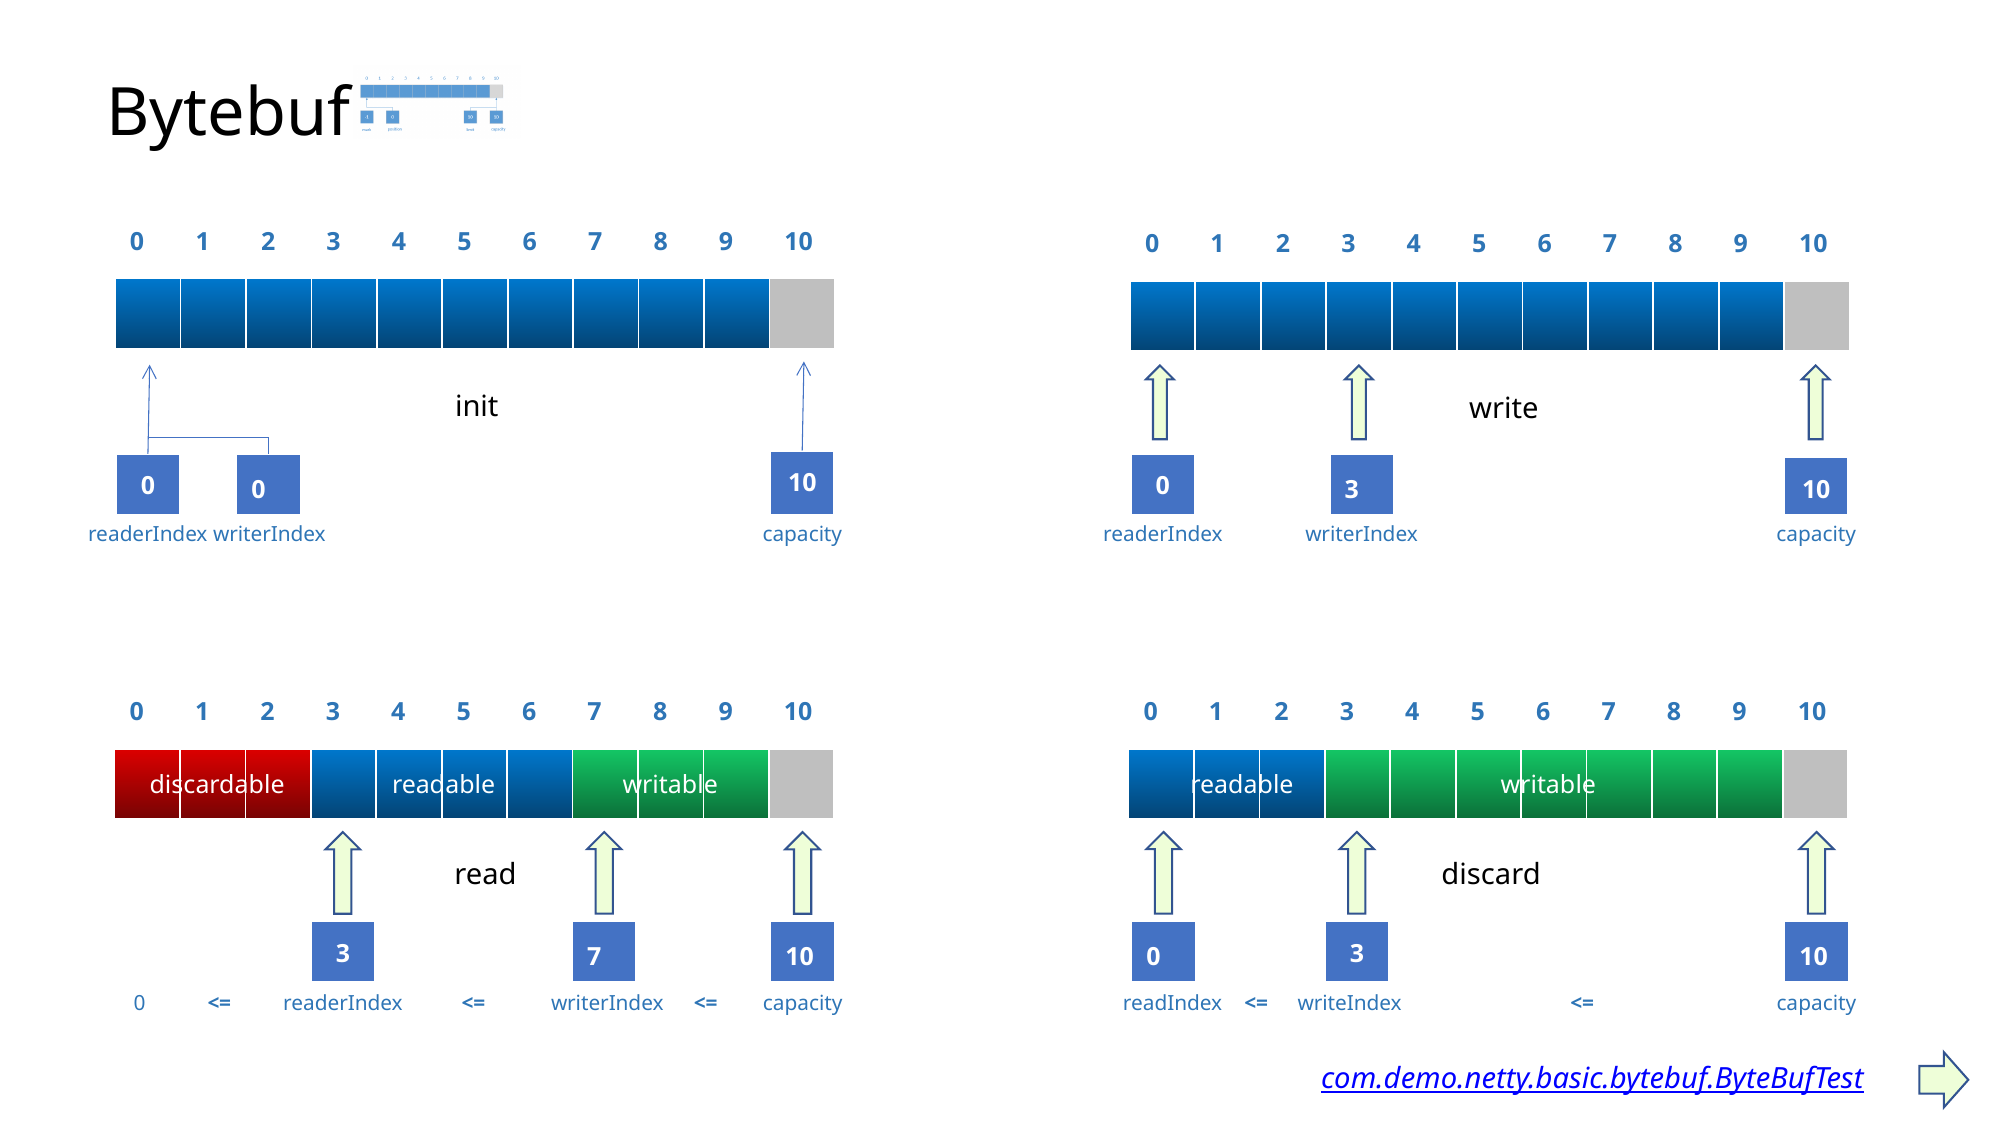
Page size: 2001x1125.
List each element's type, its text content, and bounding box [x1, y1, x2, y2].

table_header 3 [312, 675, 375, 744]
table_header 6 [1523, 208, 1587, 276]
picture [353, 65, 521, 140]
table_header 5 [443, 675, 506, 744]
table_cell [443, 279, 507, 348]
table_cell [1654, 282, 1718, 350]
table_cell [1391, 750, 1455, 818]
table_cell [639, 806, 703, 818]
table_header 1 [181, 675, 245, 744]
table_header 5 [1457, 675, 1520, 744]
table_header 8 [639, 675, 703, 744]
text_box capacity [754, 981, 858, 1022]
table_cell [574, 279, 638, 348]
table_header 7 [1589, 208, 1652, 276]
table_header 4 [1393, 208, 1456, 276]
table_header 9 [704, 675, 768, 744]
table_header 3 [1326, 922, 1388, 981]
table_header 10 [1785, 208, 1849, 276]
table_header 3 [1326, 675, 1389, 744]
table_header 2 [247, 205, 311, 274]
table_cell [1720, 282, 1783, 350]
table_cell [705, 279, 769, 348]
table_header 1 [1195, 675, 1259, 744]
table_cell [639, 279, 703, 348]
text_box discard [1426, 847, 1556, 898]
table_header 5 [1458, 208, 1522, 276]
table_cell [312, 279, 376, 348]
text_box [1342, 364, 1376, 441]
table_cell [181, 750, 245, 761]
table_header 10 [770, 675, 833, 744]
table_cell [443, 806, 506, 818]
text_box read [439, 847, 532, 898]
table_header 6 [508, 675, 572, 744]
table_header 10 [1785, 922, 1848, 981]
text_box [1143, 830, 1184, 915]
table_header 9 [705, 205, 769, 274]
table_header 2 [1262, 208, 1325, 276]
table_cell [181, 806, 245, 818]
table_cell [1718, 750, 1782, 818]
text_box <= [192, 981, 267, 1022]
text_box <= [1229, 981, 1304, 1022]
table_header 0 [117, 455, 179, 513]
table_cell [1522, 750, 1586, 761]
table_header 6 [1522, 675, 1586, 744]
text_box [1918, 1049, 1970, 1111]
table_cell [1458, 282, 1522, 350]
table_cell [704, 750, 768, 818]
table_header 3 [312, 205, 376, 274]
text_box [323, 830, 363, 915]
text_box <= [446, 981, 521, 1022]
table_cell [508, 750, 572, 818]
table_header 10 [771, 452, 833, 513]
table_cell [181, 279, 245, 348]
text_box writable [1485, 761, 1612, 806]
table_header 0 [1132, 455, 1194, 513]
text_box init [440, 379, 514, 430]
text_box readerIndex [268, 981, 418, 1022]
table_cell [770, 279, 834, 348]
table_header 7 [574, 205, 638, 274]
table_cell [1195, 806, 1259, 818]
text_box discardable [134, 761, 300, 806]
table_cell [1196, 282, 1260, 350]
table_cell [1327, 282, 1391, 350]
table_cell [1457, 750, 1520, 818]
text_box writeIndex [1304, 981, 1417, 1022]
table_cell [509, 279, 572, 348]
text_box [1799, 364, 1833, 441]
table_cell [1260, 750, 1324, 818]
table_header 9 [1718, 675, 1782, 744]
table_header 4 [378, 205, 441, 274]
table_header 4 [377, 675, 441, 744]
table_cell [377, 806, 441, 818]
text_box Bytebuf [91, 40, 1817, 187]
table_cell [1262, 282, 1325, 350]
table_cell [1393, 282, 1456, 350]
table_cell [1522, 806, 1586, 818]
table_header 3 [1327, 208, 1391, 276]
text_box write [1454, 382, 1554, 433]
table_header 2 [1260, 675, 1324, 744]
table_header 8 [639, 205, 703, 274]
table_cell [116, 279, 180, 348]
table_header 7 [1587, 675, 1651, 744]
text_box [193, 378, 224, 499]
table_cell [573, 750, 637, 818]
table_header 3 [1331, 455, 1393, 514]
table_cell [246, 750, 310, 818]
table_header 2 [246, 675, 310, 744]
table_cell [1587, 750, 1651, 818]
table_header 7 [573, 675, 637, 744]
text_box writerIndex [198, 513, 341, 553]
table_header 3 [312, 922, 374, 981]
text_box readerIndex [73, 513, 198, 553]
table_header 9 [1720, 208, 1783, 276]
table_header 0 [1131, 208, 1194, 276]
text_box readIndex [1108, 981, 1229, 1022]
table_header 0 [237, 455, 300, 514]
table_header 10 [1784, 675, 1847, 744]
text_box capacity [1761, 981, 1871, 1022]
text_box 0 [118, 981, 160, 1022]
text_box <= [679, 981, 754, 1022]
table_header 8 [1653, 675, 1716, 744]
text_box [584, 830, 624, 915]
text_box readerIndex [1088, 513, 1238, 553]
table_cell [1785, 282, 1849, 350]
text_box [782, 830, 823, 915]
table_header 1 [1196, 208, 1260, 276]
table_cell [639, 750, 703, 761]
table_cell [1523, 282, 1587, 350]
table_header 10 [771, 922, 834, 981]
table_header 6 [509, 205, 572, 274]
text_box capacity [1761, 513, 1871, 553]
table_header 0 [115, 675, 179, 744]
table_header 7 [573, 922, 635, 981]
table_cell [247, 279, 311, 348]
text_box capacity [747, 513, 857, 553]
text_box [1337, 830, 1377, 915]
table_cell [1589, 282, 1652, 350]
text_box readable [1175, 761, 1309, 806]
table_cell [1326, 750, 1389, 818]
text_box com.demo.netty.basic.bytebuf.ByteBufTest [909, 1052, 1879, 1102]
table_header 4 [1391, 675, 1455, 744]
table_header 10 [1785, 458, 1847, 513]
table_header 8 [1654, 208, 1718, 276]
table_cell [378, 279, 441, 348]
table_cell [1653, 750, 1716, 818]
table_cell [377, 750, 441, 761]
text_box [1143, 364, 1177, 441]
text_box writable [607, 761, 733, 806]
text_box readable [377, 761, 511, 806]
text_box [1796, 830, 1837, 915]
text_box <= [1555, 981, 1630, 1022]
table_cell [1129, 750, 1193, 818]
table_cell [312, 750, 375, 818]
table_cell [1131, 282, 1194, 350]
table_cell [770, 750, 833, 818]
table_header 1 [181, 205, 245, 274]
table_cell [115, 750, 179, 818]
table_header 5 [443, 205, 507, 274]
table_header 0 [1129, 675, 1193, 744]
table_header 0 [1132, 922, 1195, 981]
table_cell [1784, 750, 1847, 818]
text_box writerIndex [536, 981, 679, 1022]
table_cell [1195, 750, 1259, 761]
table_cell [443, 750, 506, 761]
text_box writerIndex [1290, 513, 1433, 553]
table_header 0 [116, 205, 180, 274]
table_header 10 [770, 205, 834, 274]
